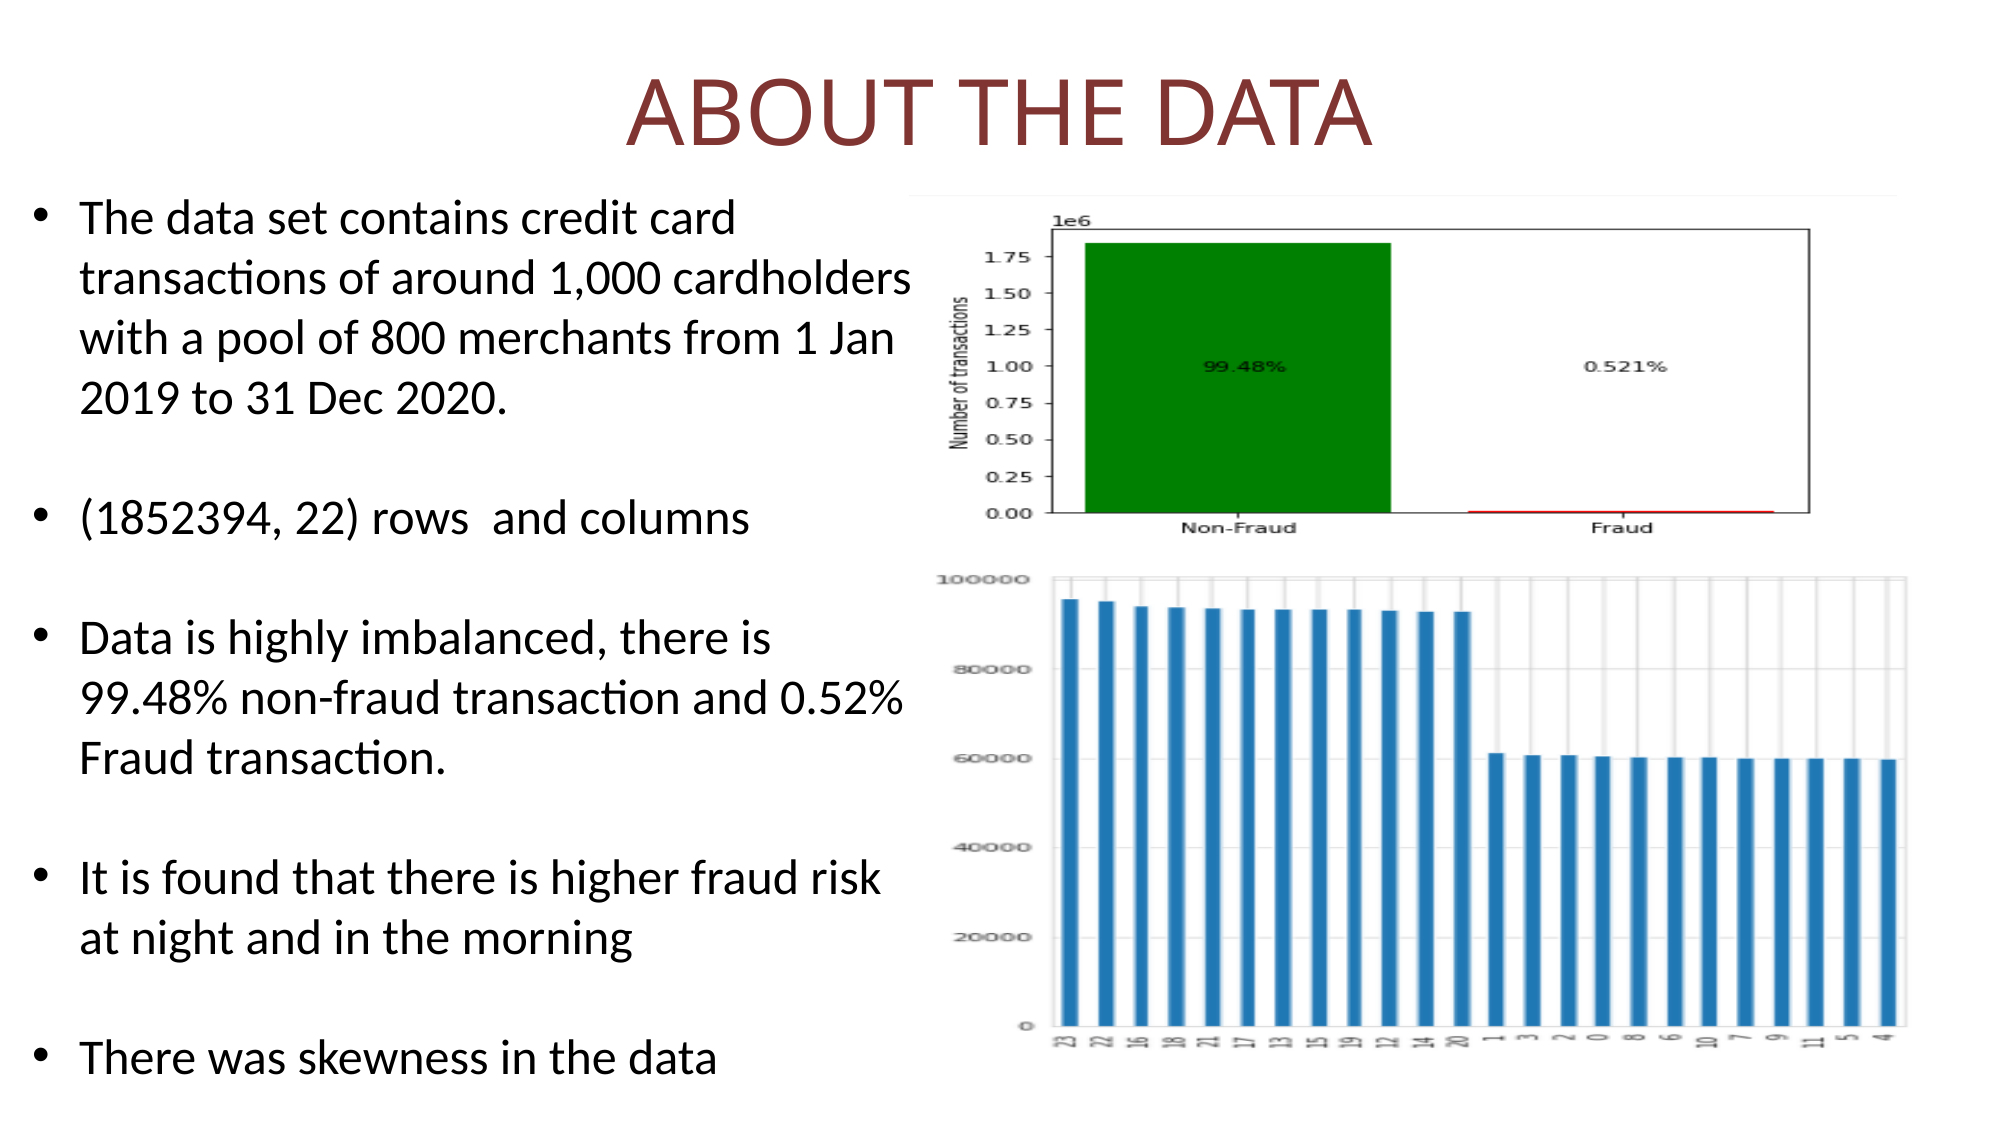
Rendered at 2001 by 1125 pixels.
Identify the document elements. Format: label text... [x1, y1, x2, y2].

title ABOUT THE DATA [99, 88, 1901, 240]
text_box The data set contains credit card transactions of around 1,000 cardholders with a pool of 800 merchants from 1 Jan 2019 to 31 Dec 2020. (1852394, 22) rows and columns Data is highly imbalanced, there is 99.48% non-fraud transaction and 0.52% Fraud transaction. It is found that there is higher fraud risk at night and in the morning There was skewness in the data [17, 141, 930, 1125]
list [909, 566, 1943, 1080]
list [909, 195, 1897, 566]
